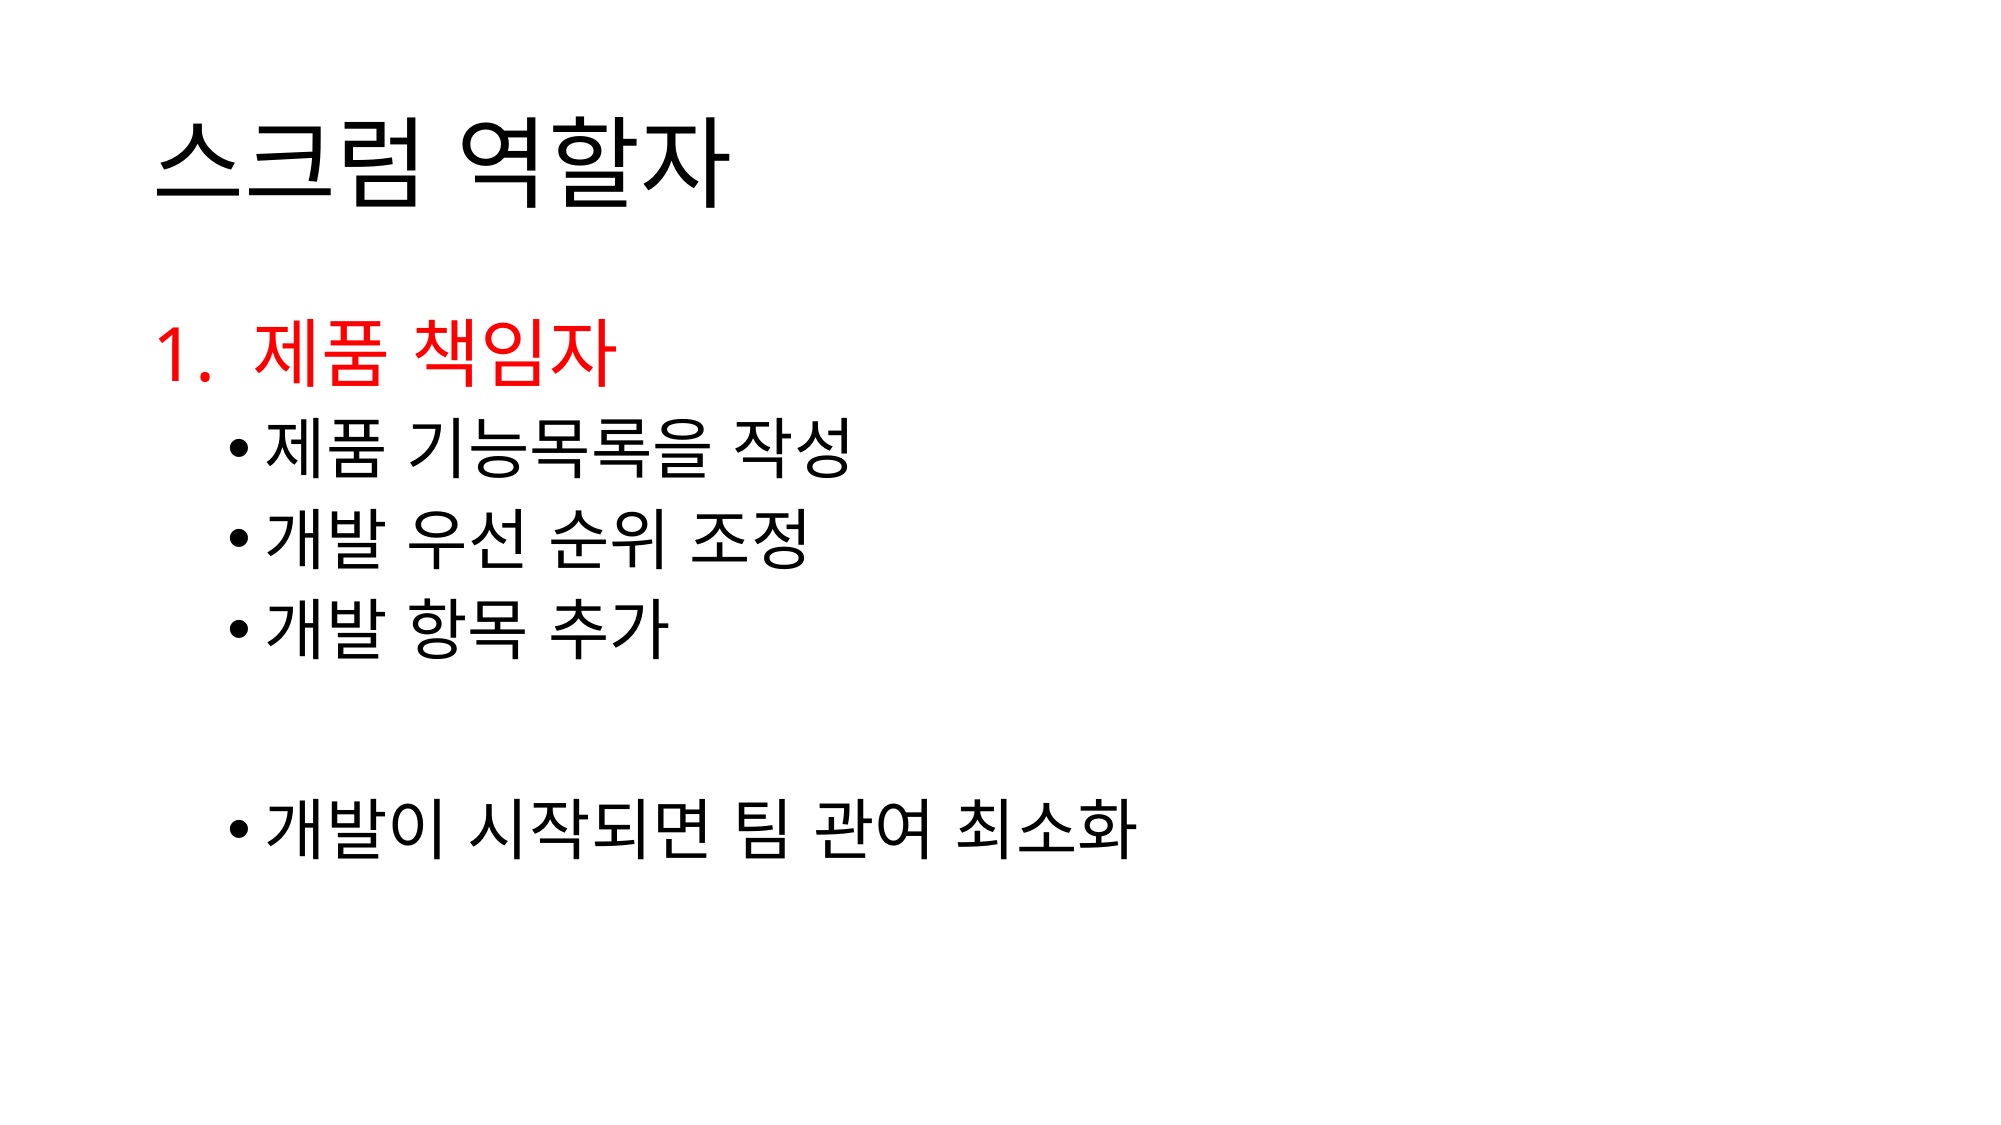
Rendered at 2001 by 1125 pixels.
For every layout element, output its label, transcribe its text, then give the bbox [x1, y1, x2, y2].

list 1. 제품 책임자 제품 기능목록을 작성 개발 우선 순위 조정 개발 항목 추가 개발이 시작되면 팀 관여 최소화 [137, 299, 1863, 1014]
title 스크럼 역할자 [137, 59, 1863, 278]
